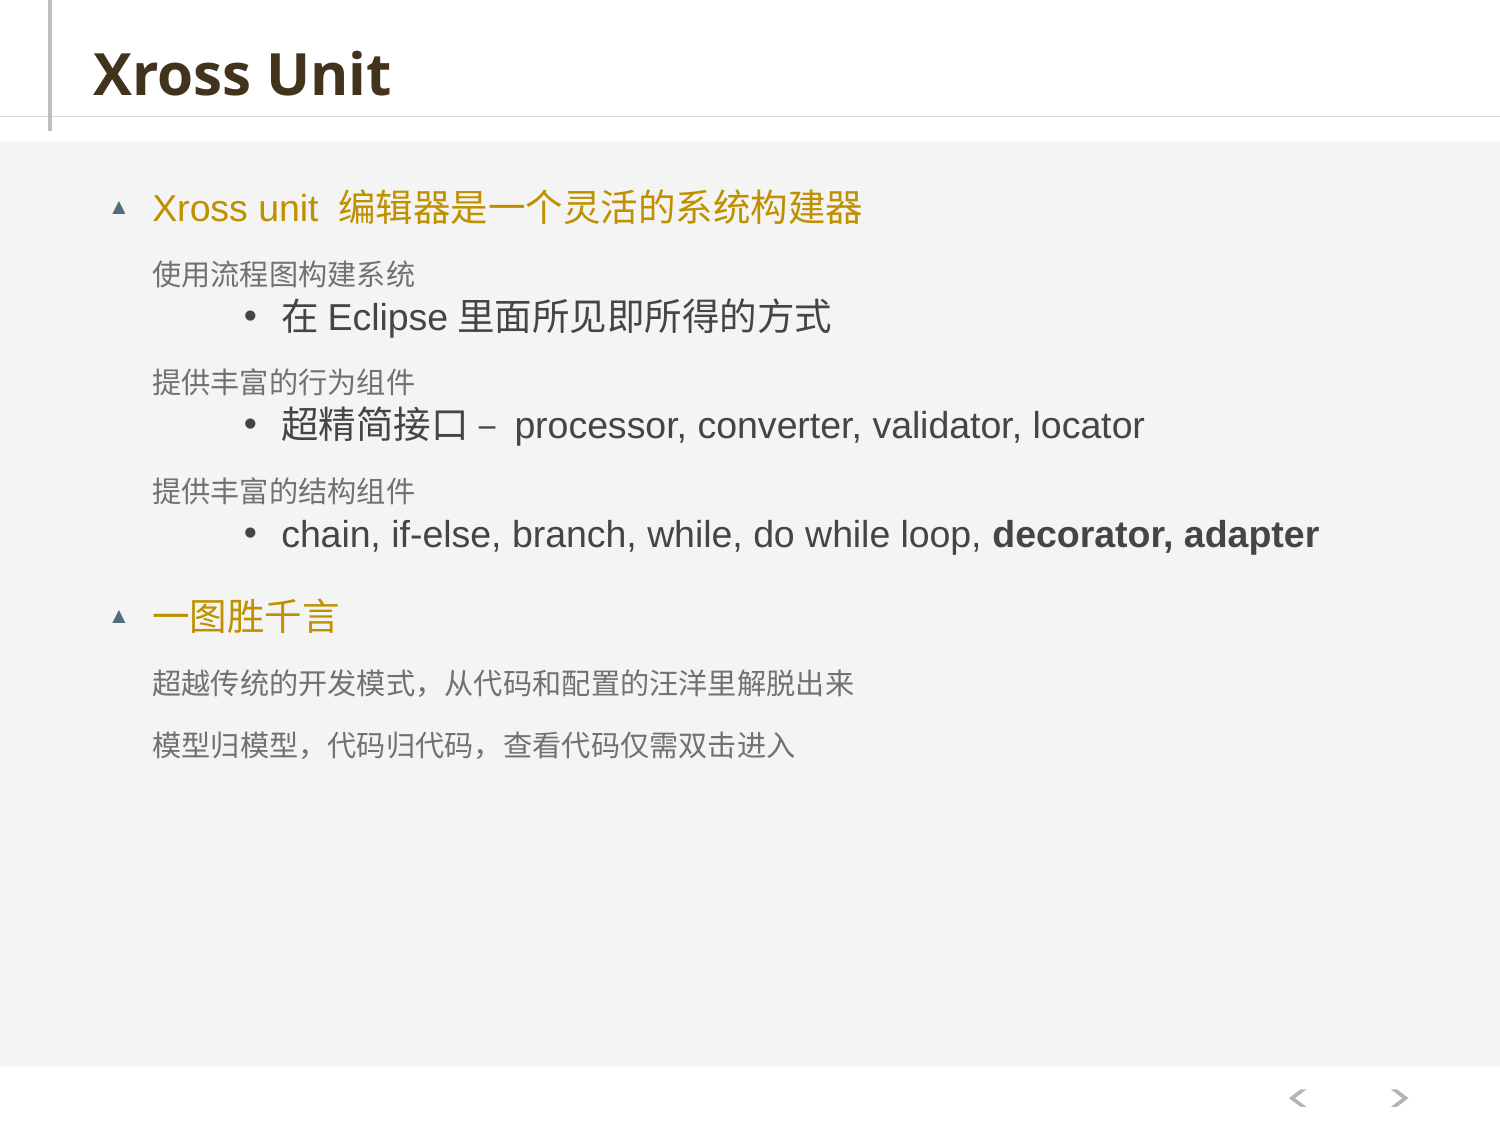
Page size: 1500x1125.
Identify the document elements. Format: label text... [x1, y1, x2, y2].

title Xross Unit [78, 22, 1104, 116]
list Xross unit 编辑器是一个灵活的系统构建器 使用流程图构建系统 在Eclipse里面所见即所得的方式 提供丰富的行为组件 超精简接口 – processor, converter, validator, locator 提供丰富的结构组件 chain, if-else, branch, while, do while loop, decorator, adapter 一图胜千言 超越传统的开发模式，从代码和配置的汪洋里解脱出来 模型归模型，代码归代码，查看代码仅需双击进入 [78, 172, 1388, 1040]
